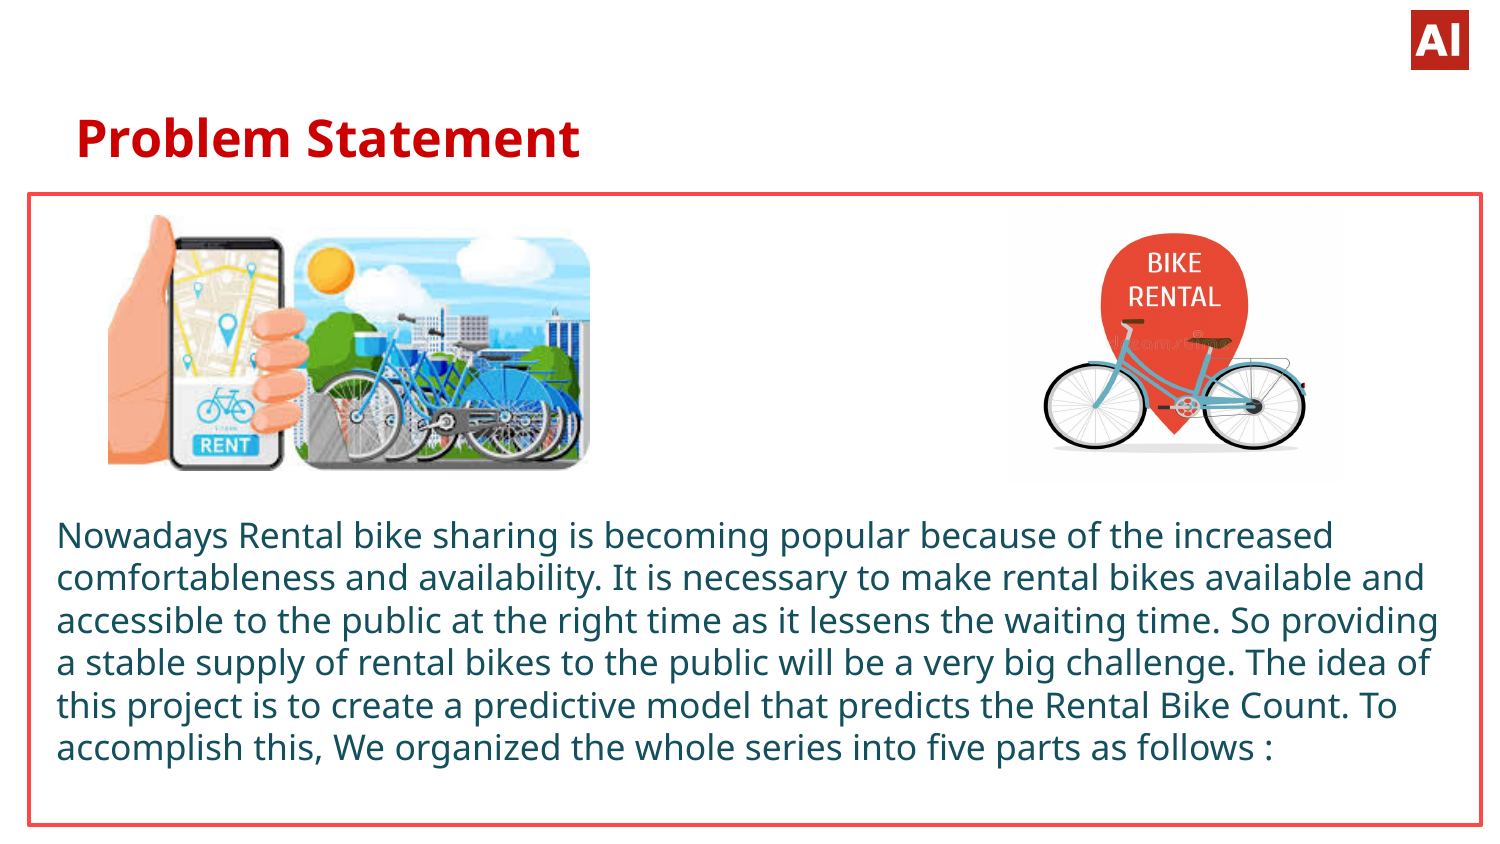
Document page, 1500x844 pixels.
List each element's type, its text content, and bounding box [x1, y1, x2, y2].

title [51, 83, 1449, 192]
picture [1007, 203, 1342, 483]
text_box Problem Statement [60, 98, 596, 176]
picture [107, 215, 590, 471]
text_box [27, 192, 1483, 827]
picture [1411, 10, 1469, 70]
